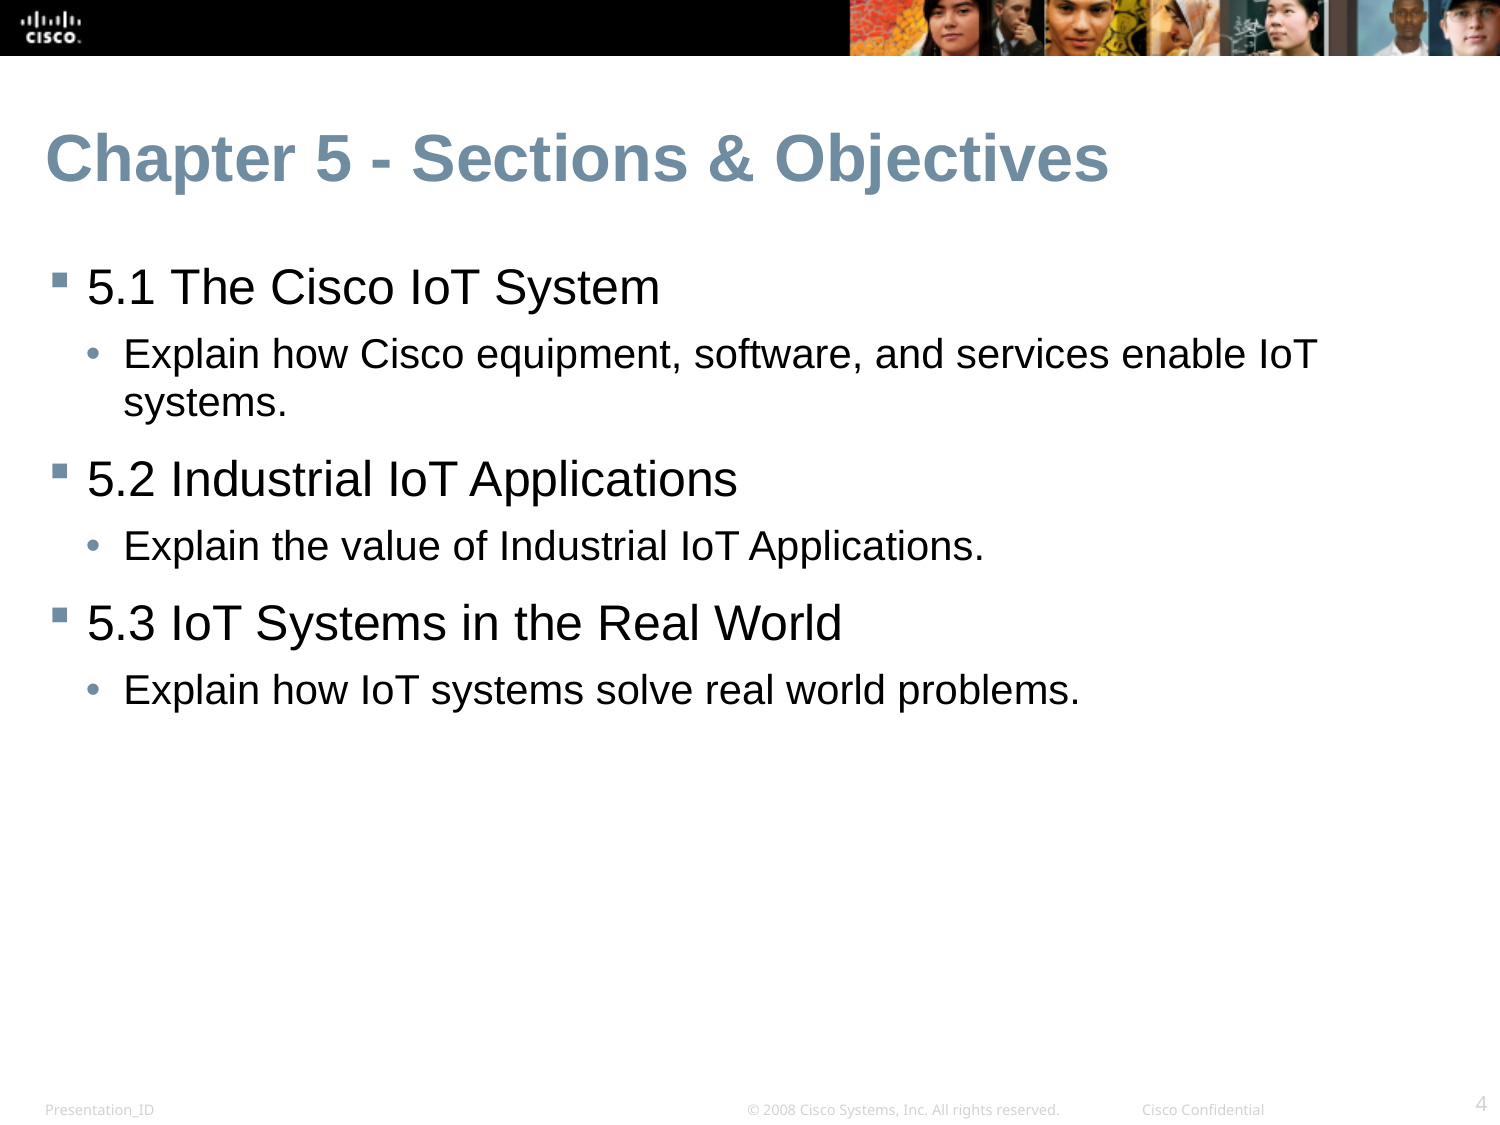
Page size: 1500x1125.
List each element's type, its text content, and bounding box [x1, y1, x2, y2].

picture [0, 0, 1500, 56]
list 5.1 The Cisco IoT System Explain how Cisco equipment, software, and services enable IoT systems. 5.2 Industrial IoT Applications Explain the value of Industrial IoT Applications. 5.3 IoT Systems in the Real World Explain how IoT systems solve real world problems. [34, 252, 1468, 1061]
title Chapter 5 - Sections & Objectives [31, 64, 1471, 203]
